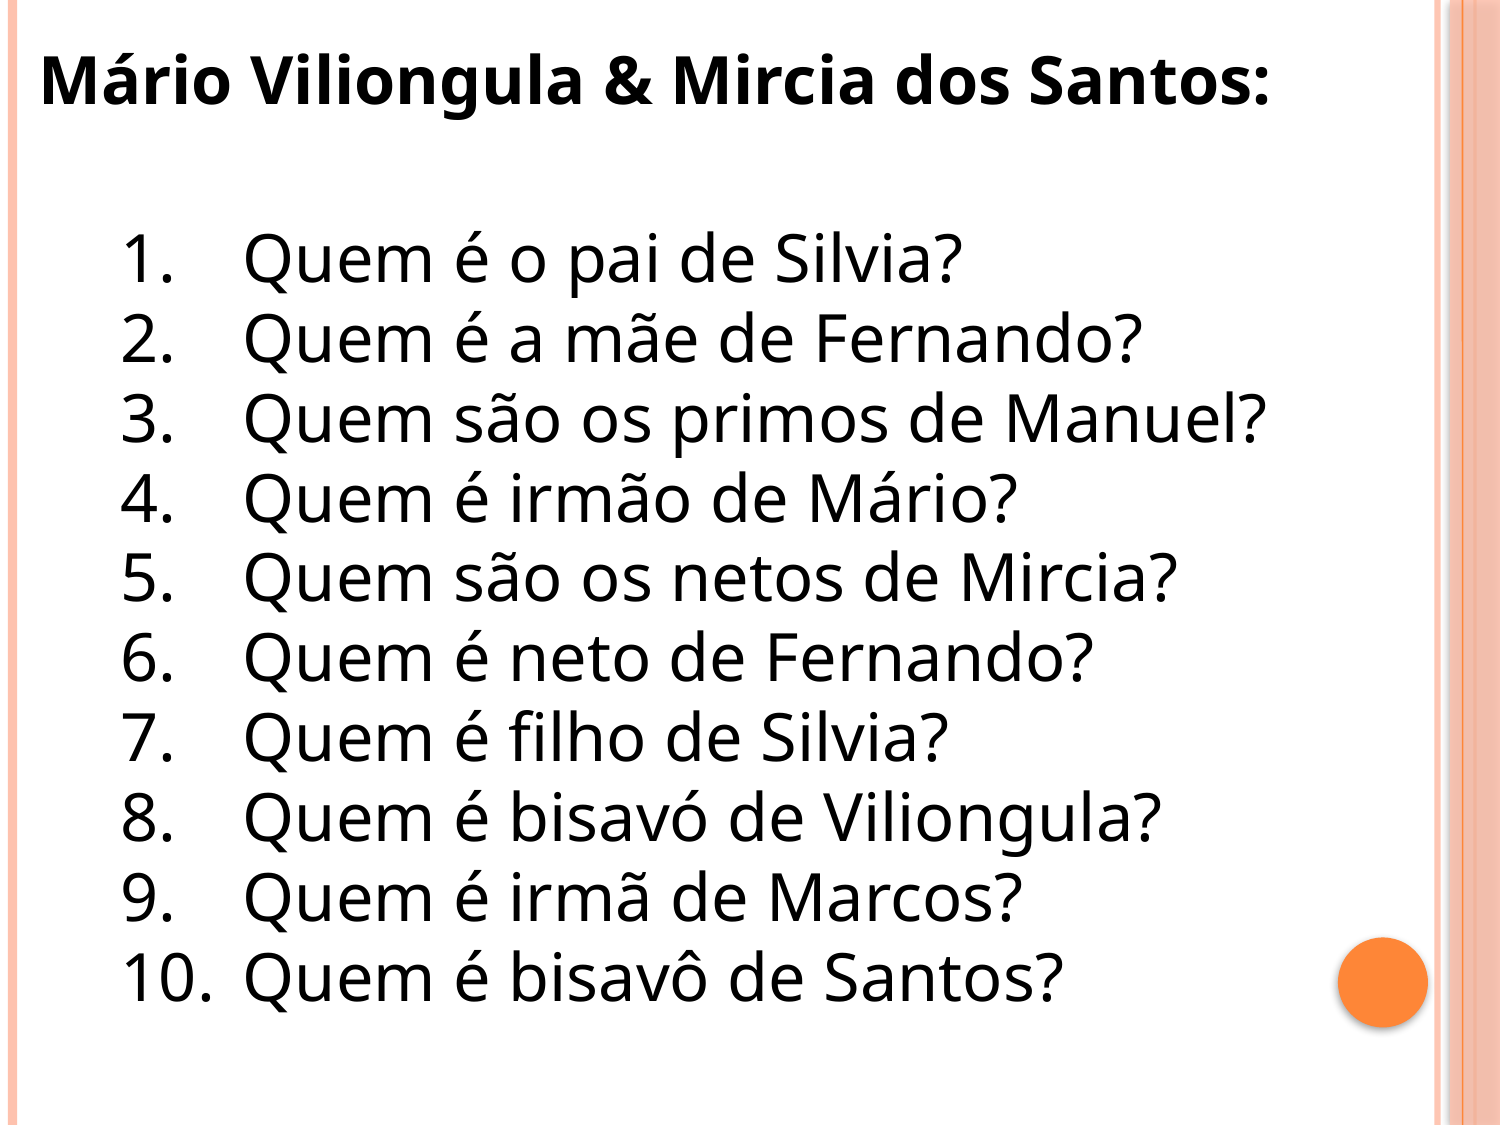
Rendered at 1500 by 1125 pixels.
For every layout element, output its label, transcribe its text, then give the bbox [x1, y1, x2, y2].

text_box Mário Viliongula & Mircia dos Santos: [23, 30, 1388, 126]
text_box Quem é o pai de Silvia? Quem é a mãe de Fernando? Quem são os primos de Manuel? Quem é irmão de Mário? Quem são os netos de Mircia? Quem é neto de Fernando? Quem é filho de Silvia? Quem é bisavó de Viliongula? Quem é irmã de Marcos? Quem é bisavô de Santos? [106, 208, 1424, 1023]
